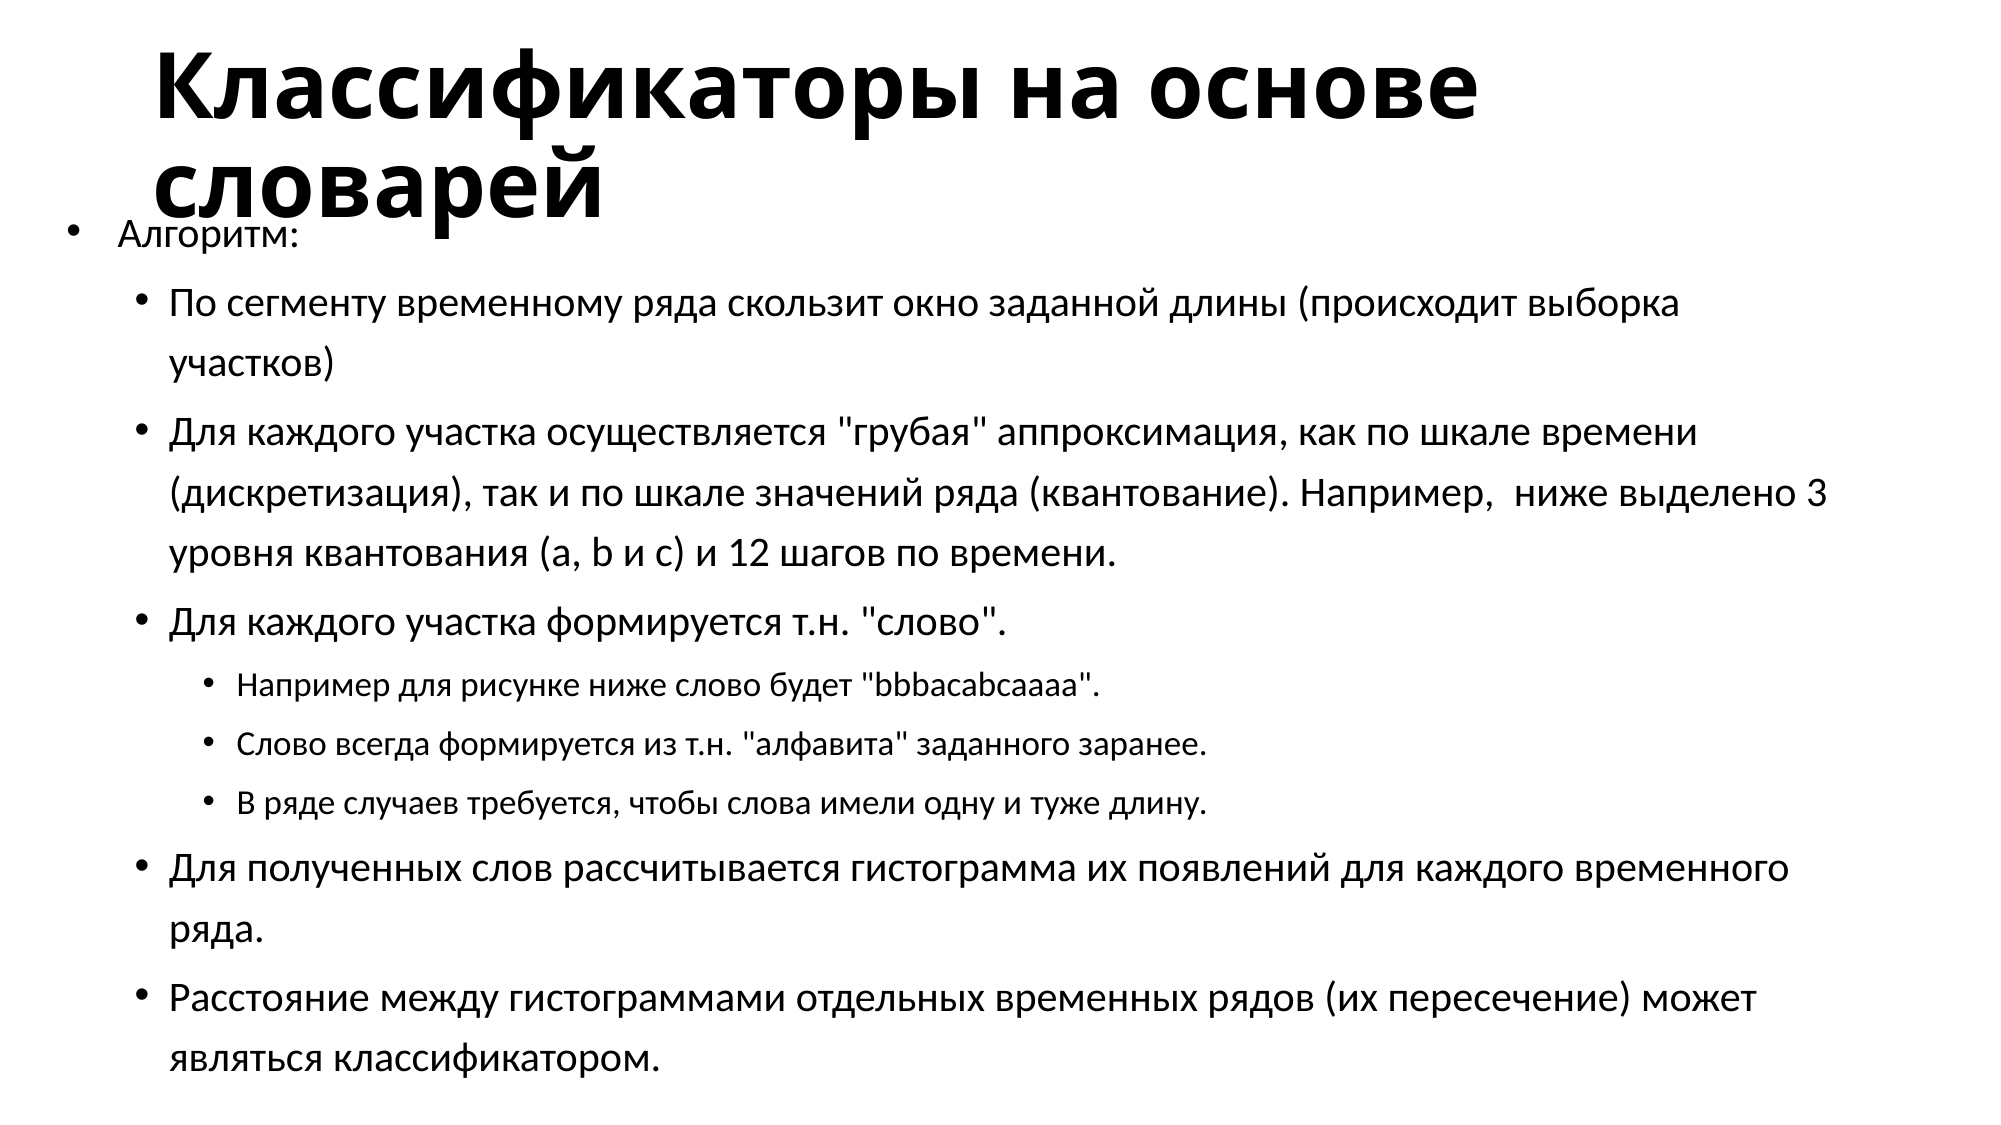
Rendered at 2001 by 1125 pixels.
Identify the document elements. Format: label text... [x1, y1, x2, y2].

list Алгоритм: По сегменту временному ряда скользит окно заданной длины (происходит выборка участков) Для каждого участка осуществляется "грубая" аппроксимация, как по шкале времени (дискретизация), так и по шкале значений ряда (квантование). Например, ниже выделено 3 уровня квантования (a, b и c) и 12 шагов по времени. Для каждого участка формируется т.н. "слово". Например для рисунке ниже слово будет "bbbacabcaaaa". Слово всегда формируется из т.н. "алфавита" заданного заранее. В ряде случаев требуется, чтобы слова имели одну и туже длину. Для полученных слов рассчитывается гистограмма их появлений для каждого временного ряда. Расстояние между гистограммами отдельных временных рядов (их пересечение) может являться классификатором. [51, 187, 1863, 1091]
title Классификаторы на основе словарей [137, 59, 1863, 187]
